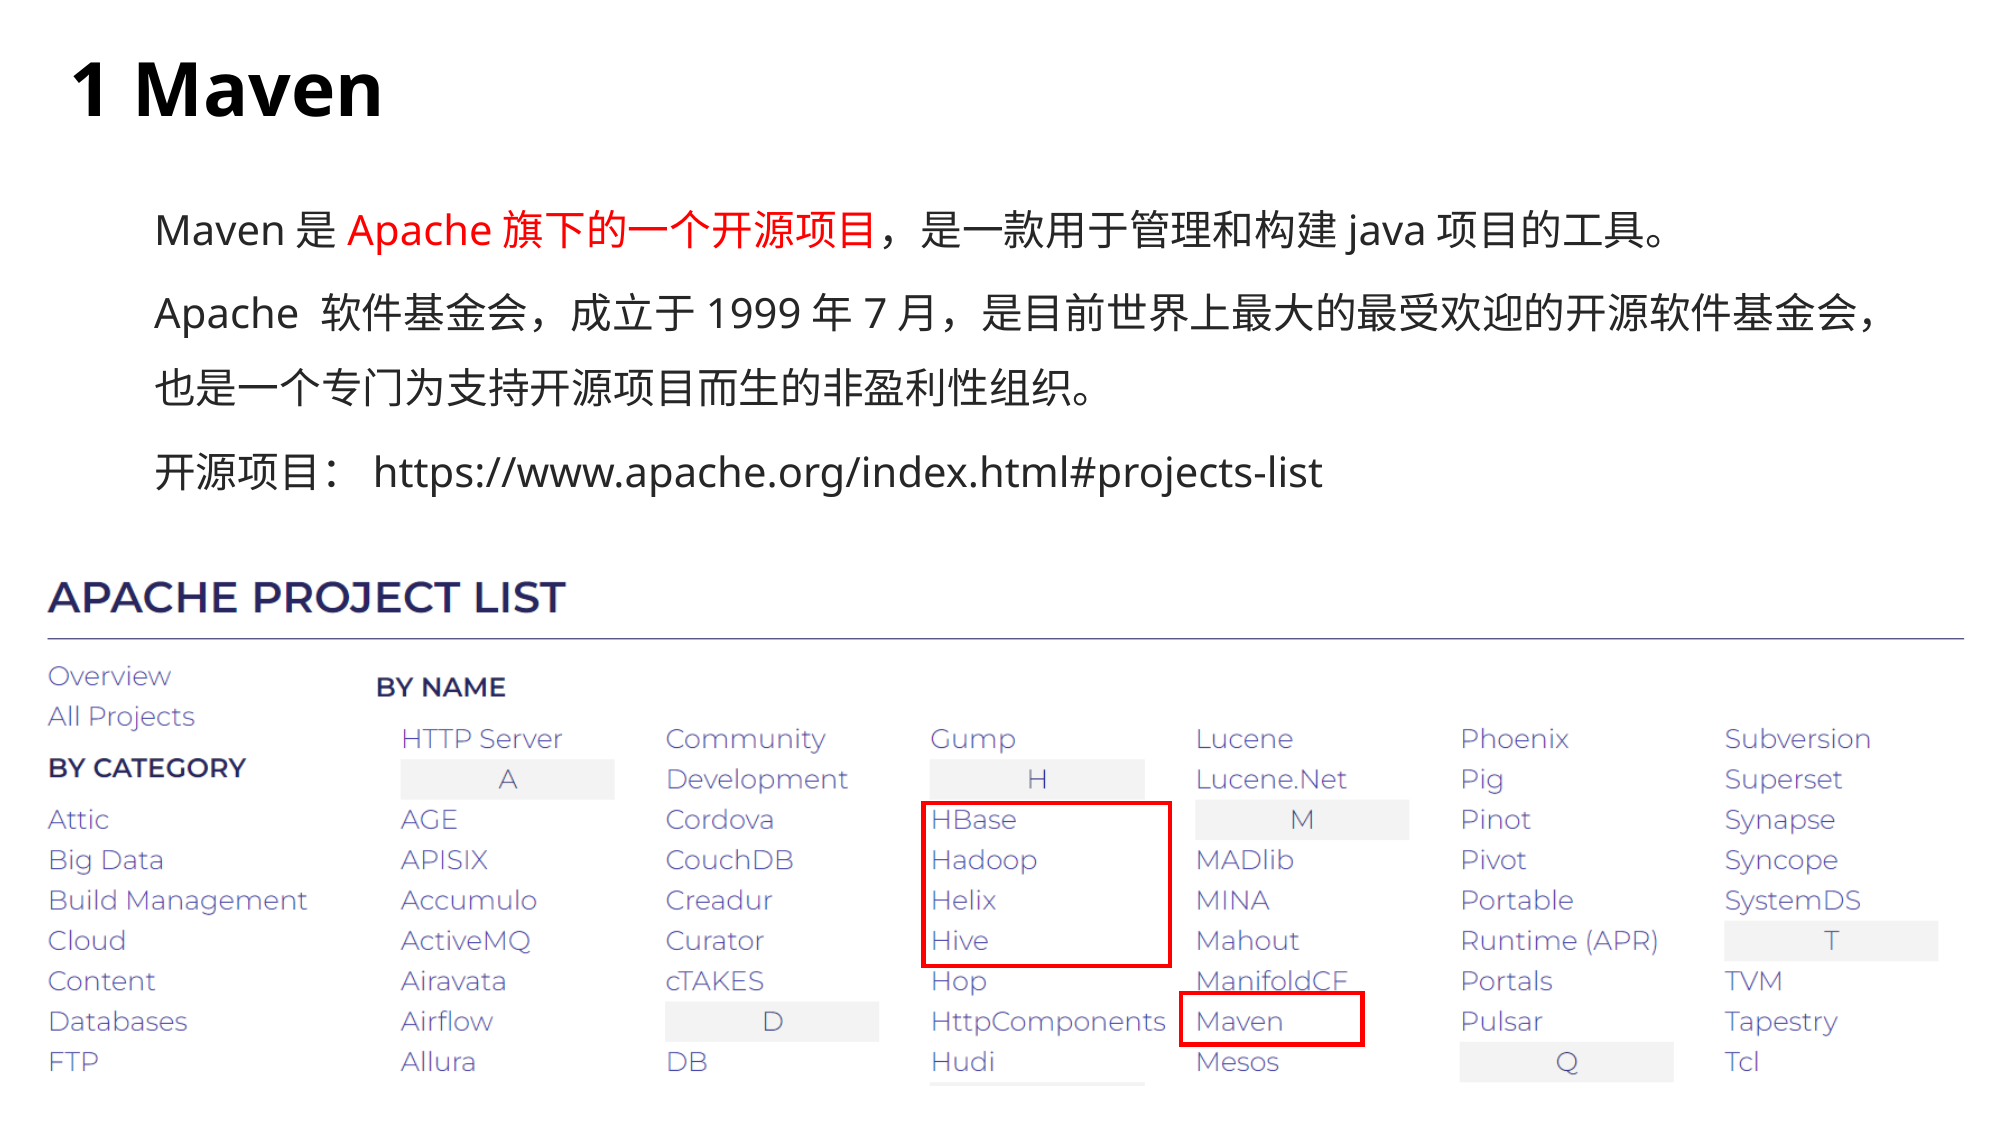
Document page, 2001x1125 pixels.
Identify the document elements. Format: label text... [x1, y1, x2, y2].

text_box 1 Maven [55, 30, 1811, 154]
picture [42, 562, 1981, 1086]
text_box Maven是Apache旗下的一个开源项目，是一款用于管理和构建java项目的工具。 Apache 软件基金会，成立于1999年7月，是目前世界上最大的最受欢迎的开源软件基金会，也是一个专门为支持开源项目而生的非盈利性组织。 开源项目：https://www.apache.org/index.html#projects-list [139, 171, 1915, 525]
